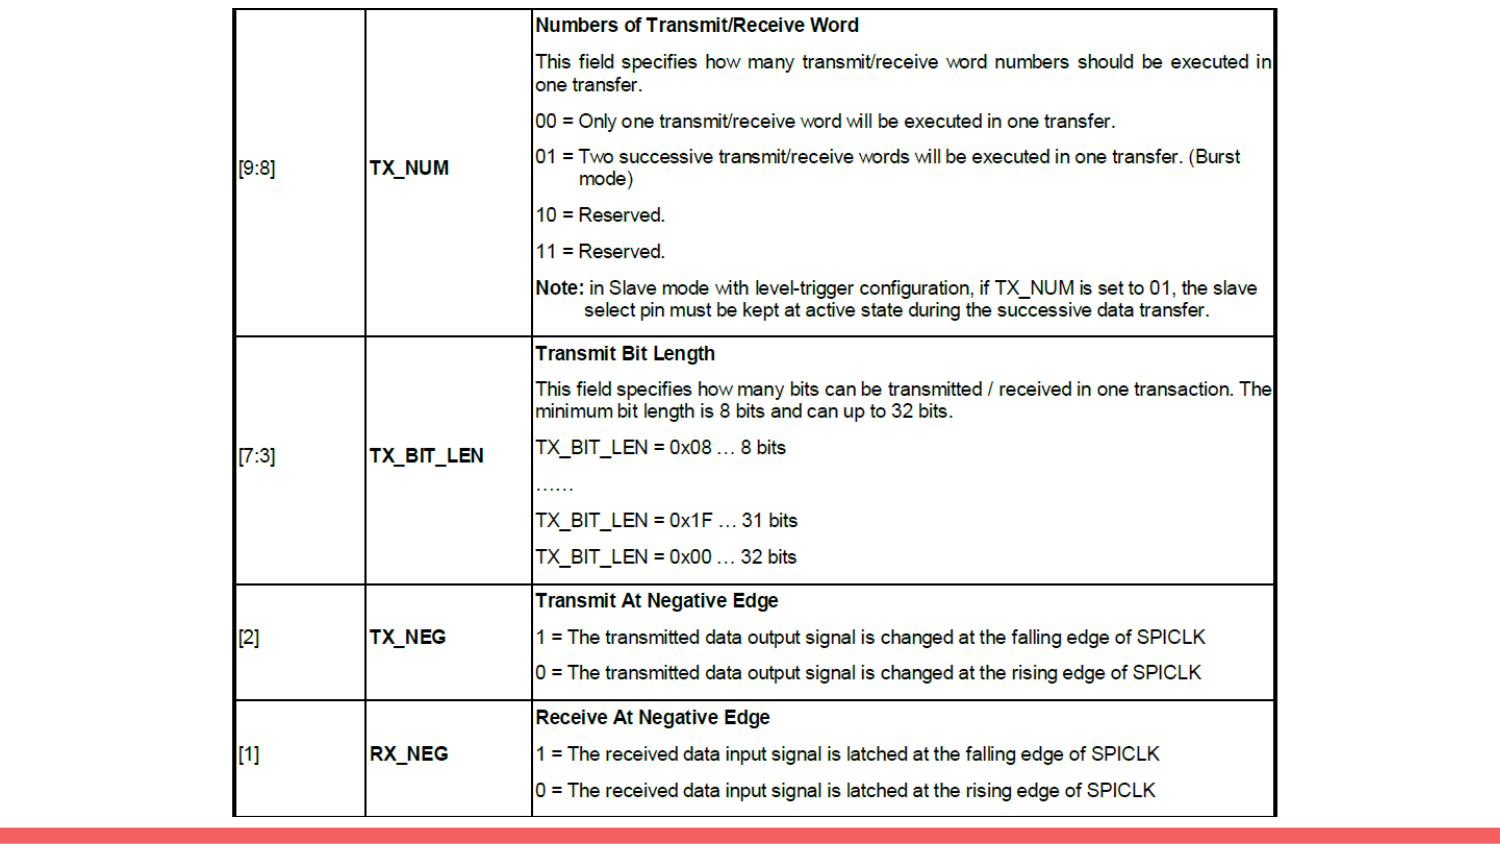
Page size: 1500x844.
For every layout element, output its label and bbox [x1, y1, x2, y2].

picture [225, 8, 1291, 817]
